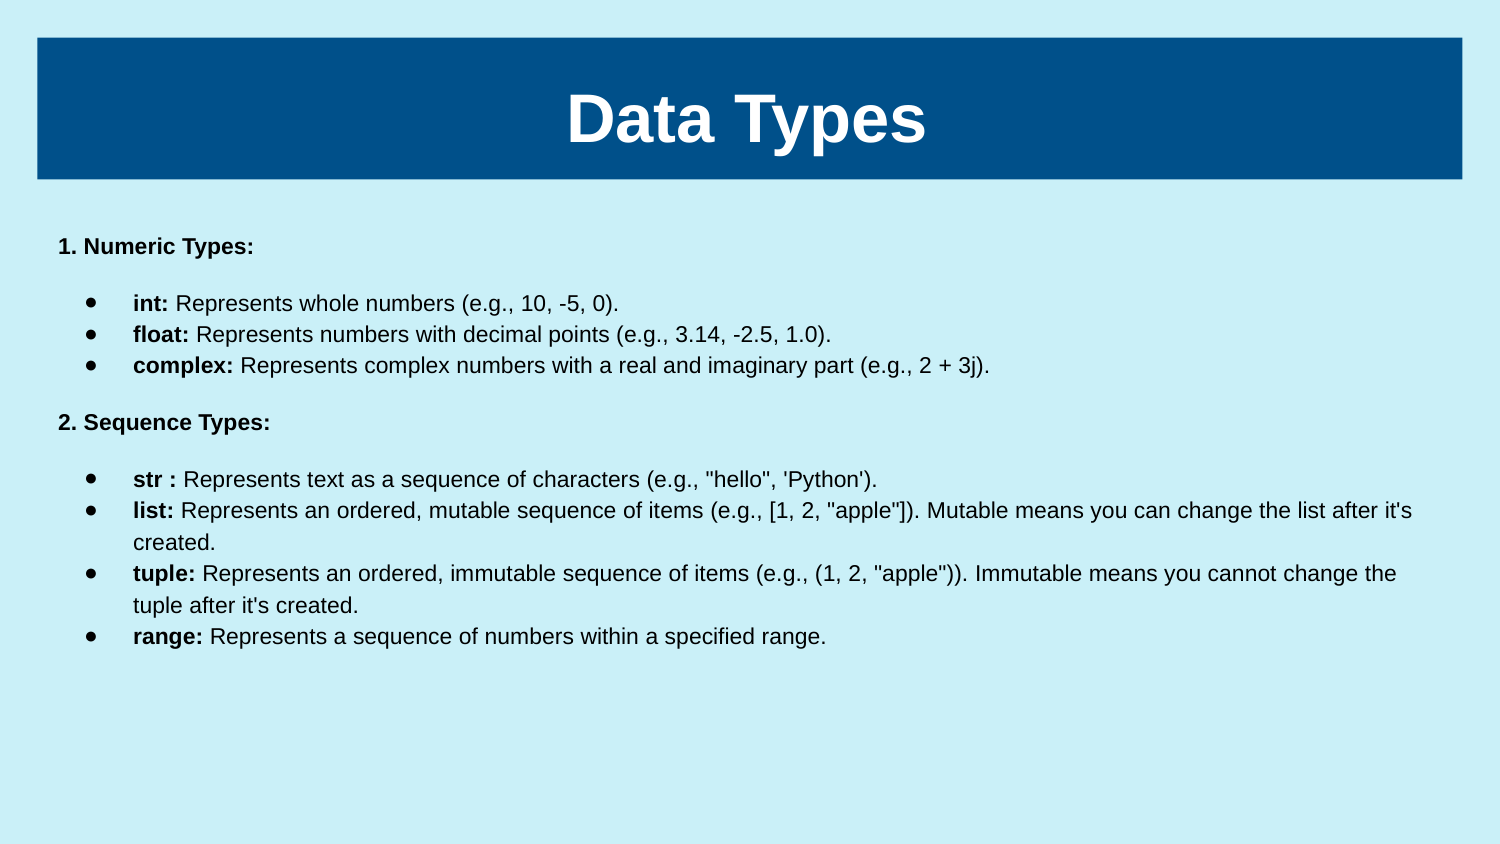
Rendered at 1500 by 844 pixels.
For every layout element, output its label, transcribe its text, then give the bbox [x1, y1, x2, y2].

text_box 1. Numeric Types: int: Represents whole numbers (e.g., 10, -5, 0). float: Represents numbers with decimal points (e.g., 3.14, -2.5, 1.0). complex: Represents complex numbers with a real and imaginary part (e.g., 2 + 3j). 2. Sequence Types: str : Represents text as a sequence of characters (e.g., "hello", 'Python'). list: Represents an ordered, mutable sequence of items (e.g., [1, 2, "apple"]). Mutable means you can change the list after it's created. tuple: Represents an ordered, immutable sequence of items (e.g., (1, 2, "apple")). Immutable means you cannot change the tuple after it's created. range: Represents a sequence of numbers within a specified range. [43, 212, 1460, 686]
title Data Types [104, 37, 1390, 180]
